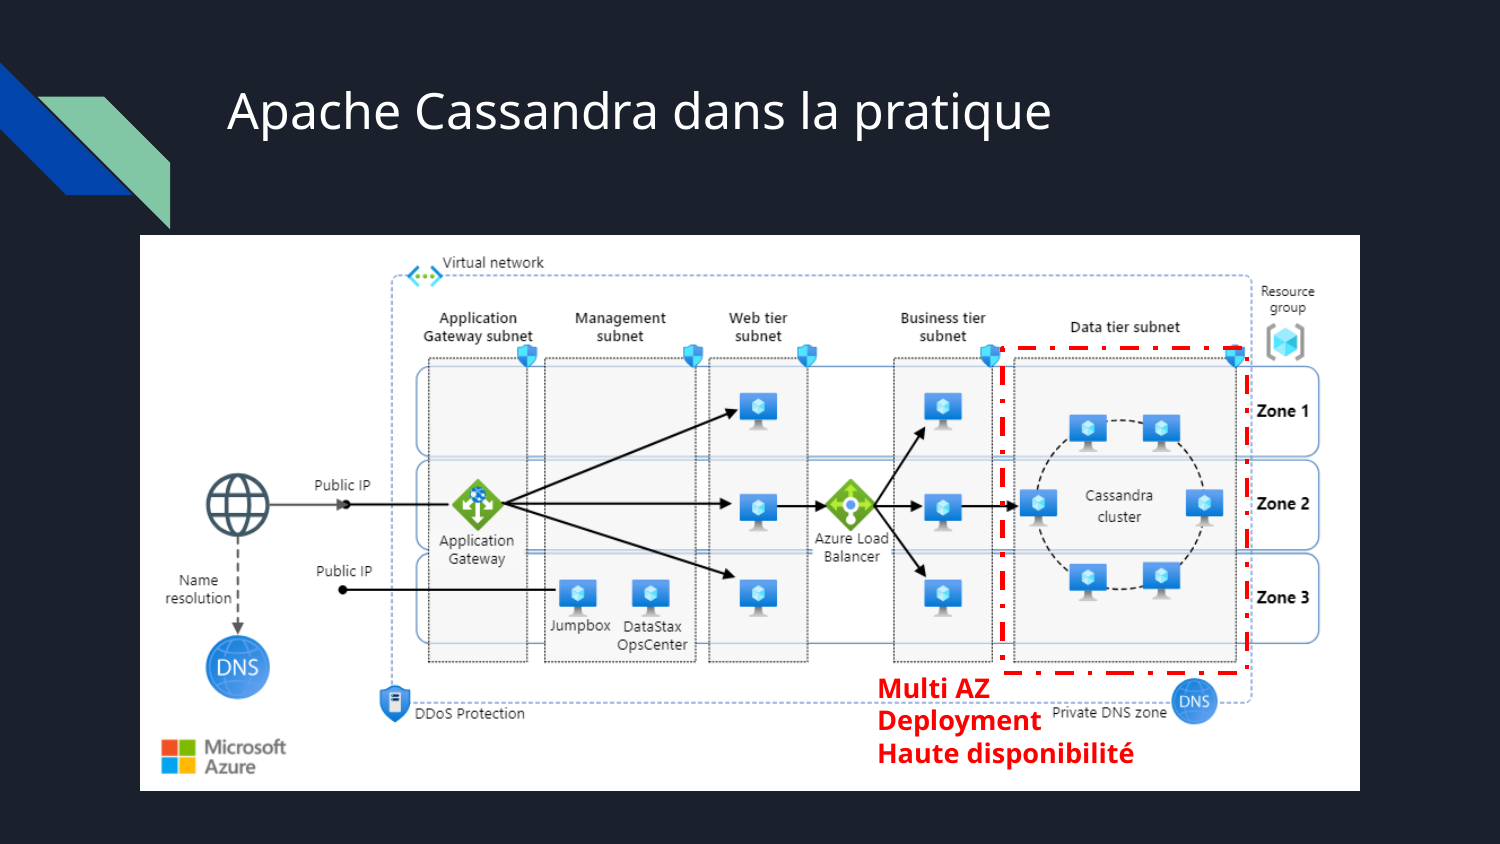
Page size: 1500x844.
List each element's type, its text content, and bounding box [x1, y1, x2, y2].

picture [140, 235, 1360, 791]
title Apache Cassandra dans la pratique [212, 64, 1368, 215]
